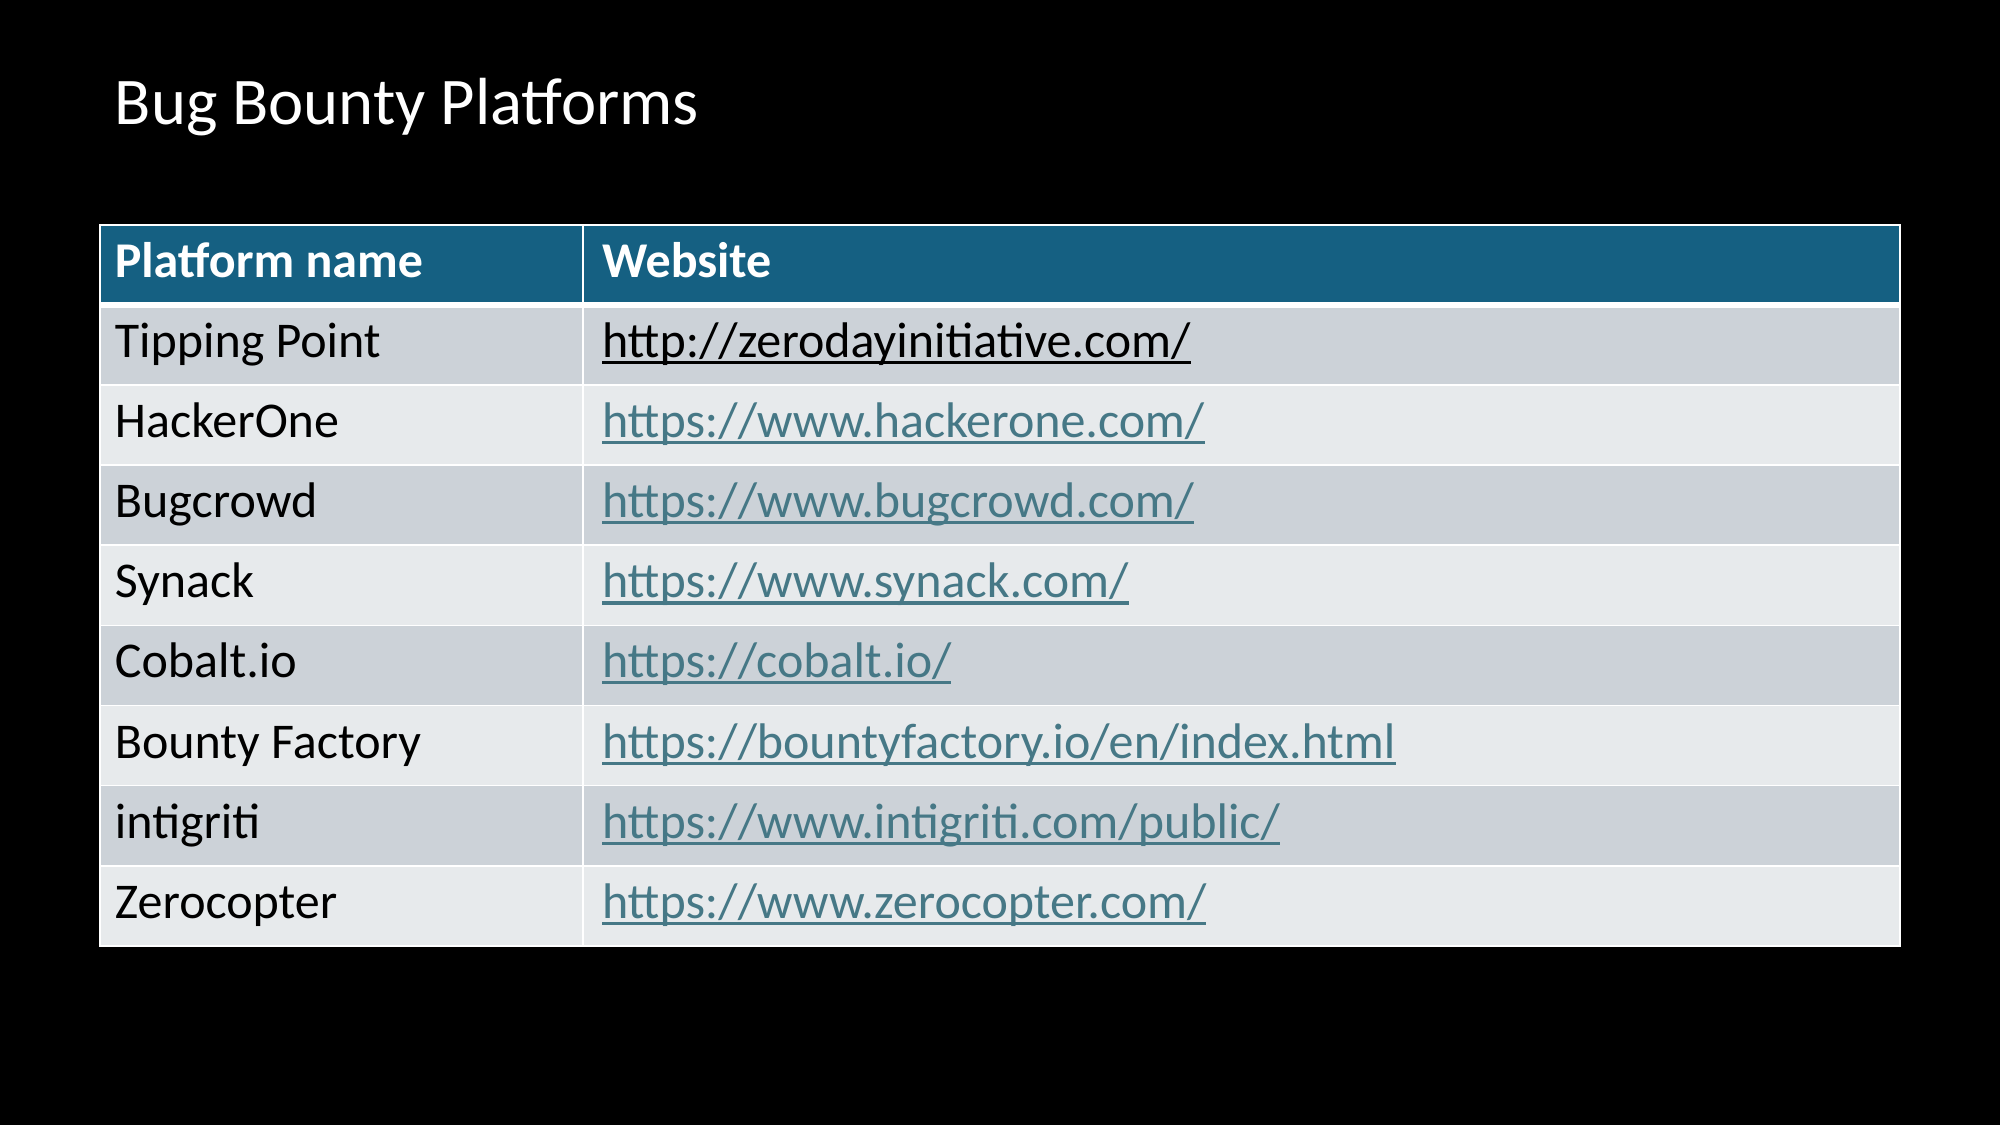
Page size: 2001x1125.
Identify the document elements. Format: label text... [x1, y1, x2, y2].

table_cell Bounty Factory [101, 706, 582, 785]
table_cell https://www.zerocopter.com/ [584, 867, 1899, 945]
table_cell Tipping Point [101, 308, 582, 384]
table_cell https://www.bugcrowd.com/ [584, 466, 1899, 544]
table_cell HackerOne [101, 386, 582, 464]
table_cell https://www.intigriti.com/public/ [584, 786, 1899, 865]
table_cell Zerocopter [101, 867, 582, 945]
table_cell https://bountyfactory.io/en/index.html [584, 706, 1899, 785]
table_cell https://cobalt.io/ [584, 626, 1899, 705]
table_cell https://www.hackerone.com/ [584, 386, 1899, 464]
table_header Website [584, 226, 1899, 302]
table_cell Cobalt.io [101, 626, 582, 705]
table_header Platform name [101, 226, 582, 302]
table_cell Bugcrowd [101, 466, 582, 544]
title Bug Bounty Platforms [99, 45, 1900, 150]
table_cell Synack [101, 546, 582, 625]
table_cell http://zerodayinitiative.com/ [584, 308, 1899, 384]
table_cell intigriti [101, 786, 582, 865]
table_cell https://www.synack.com/ [584, 546, 1899, 625]
